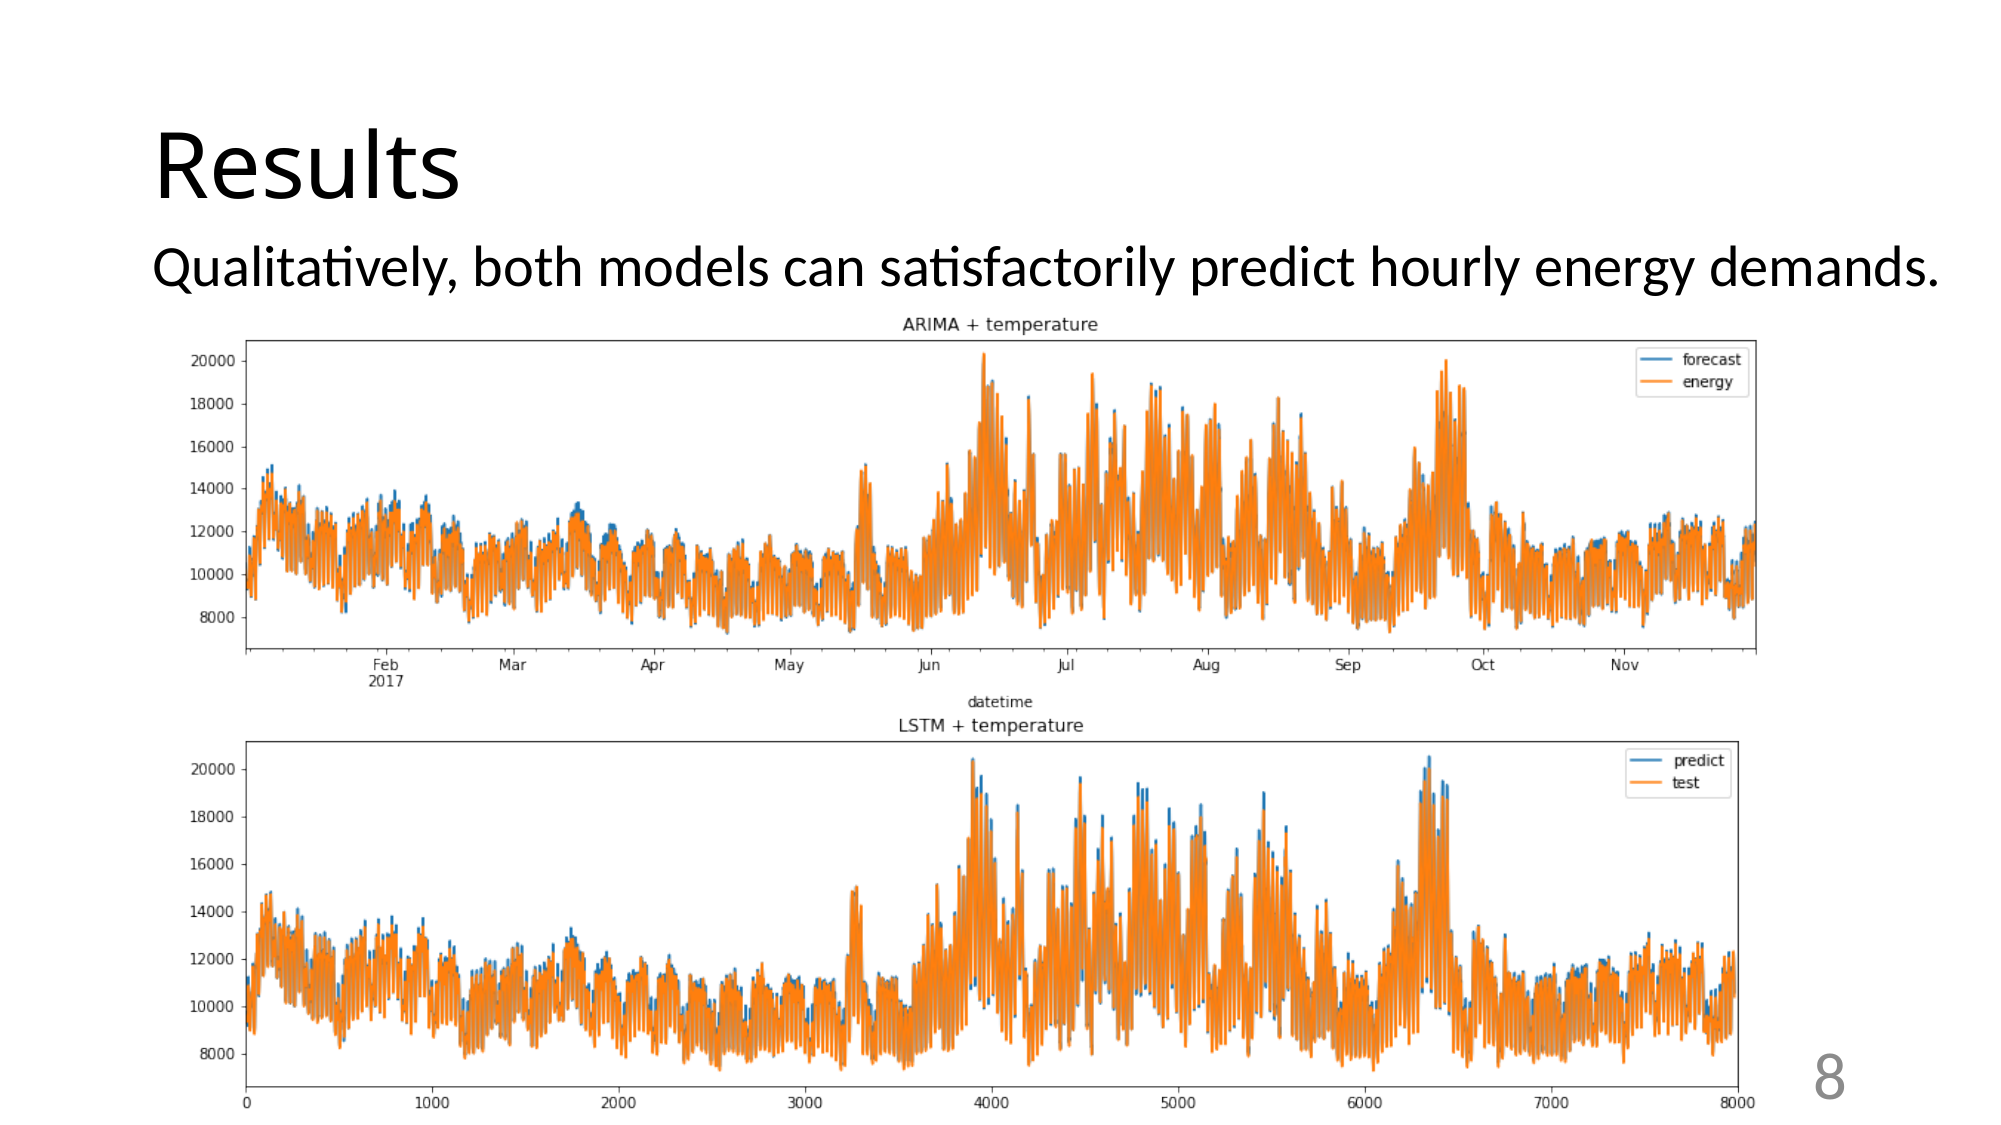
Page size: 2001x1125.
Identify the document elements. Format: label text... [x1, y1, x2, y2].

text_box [173, 300, 1772, 1125]
title Results [137, 59, 1863, 228]
list Qualitatively, both models can satisfactorily predict hourly energy demands. [137, 228, 1973, 943]
slide_number 8 [1772, 1042, 1863, 1103]
